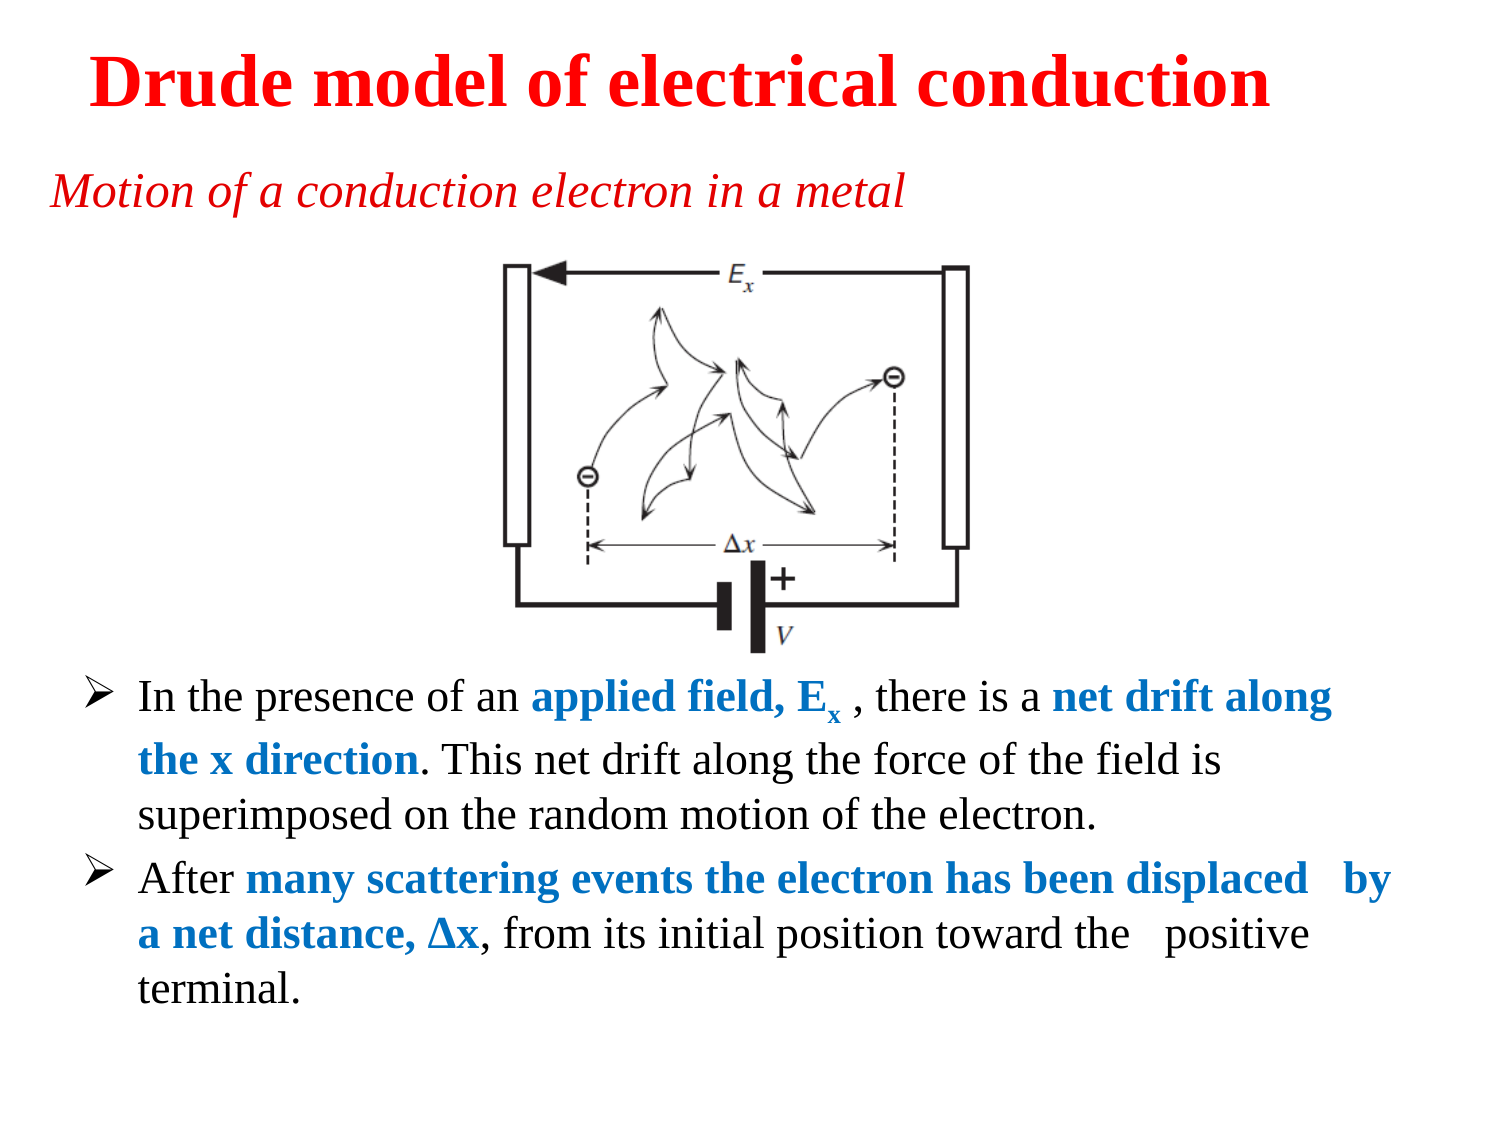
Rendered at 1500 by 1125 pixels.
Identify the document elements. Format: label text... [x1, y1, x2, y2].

list In the presence of an applied field, Ex , there is a net drift along the x direction. This net drift along the force of the field is superimposed on the random motion of the electron. After many scattering events the electron has been displaced by a net distance, Δx, from its initial position toward the positive terminal. [66, 658, 1417, 1071]
picture [479, 240, 1004, 659]
text_box Drude model of electrical conduction [74, 24, 1433, 130]
text_box Motion of a conduction electron in a metal [35, 150, 924, 225]
